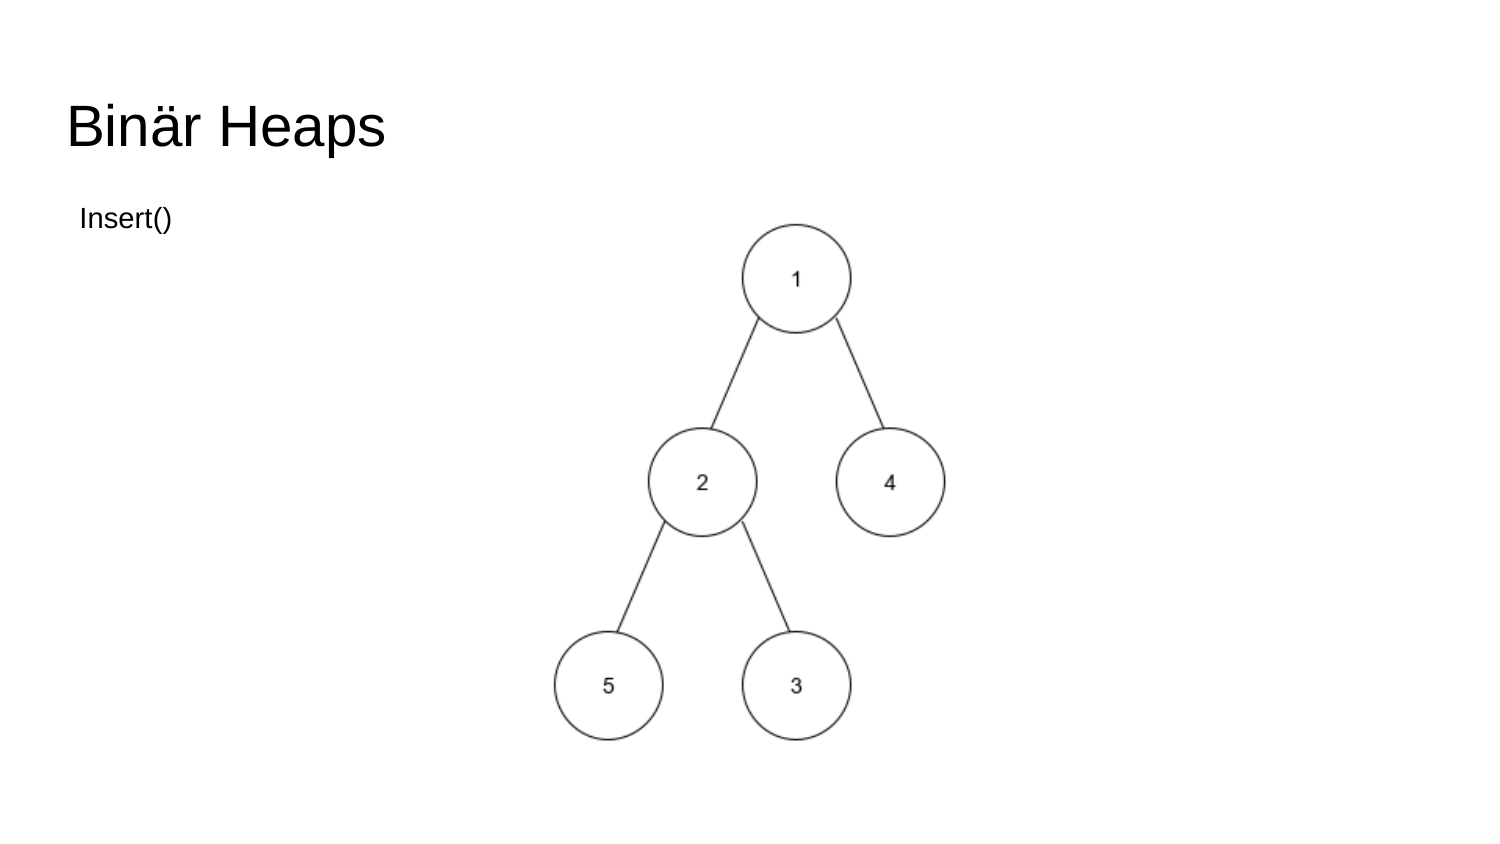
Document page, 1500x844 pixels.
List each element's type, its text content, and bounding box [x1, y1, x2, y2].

title Binär Heaps [51, 72, 1449, 167]
text_box Insert() [64, 184, 403, 253]
picture [523, 192, 977, 772]
